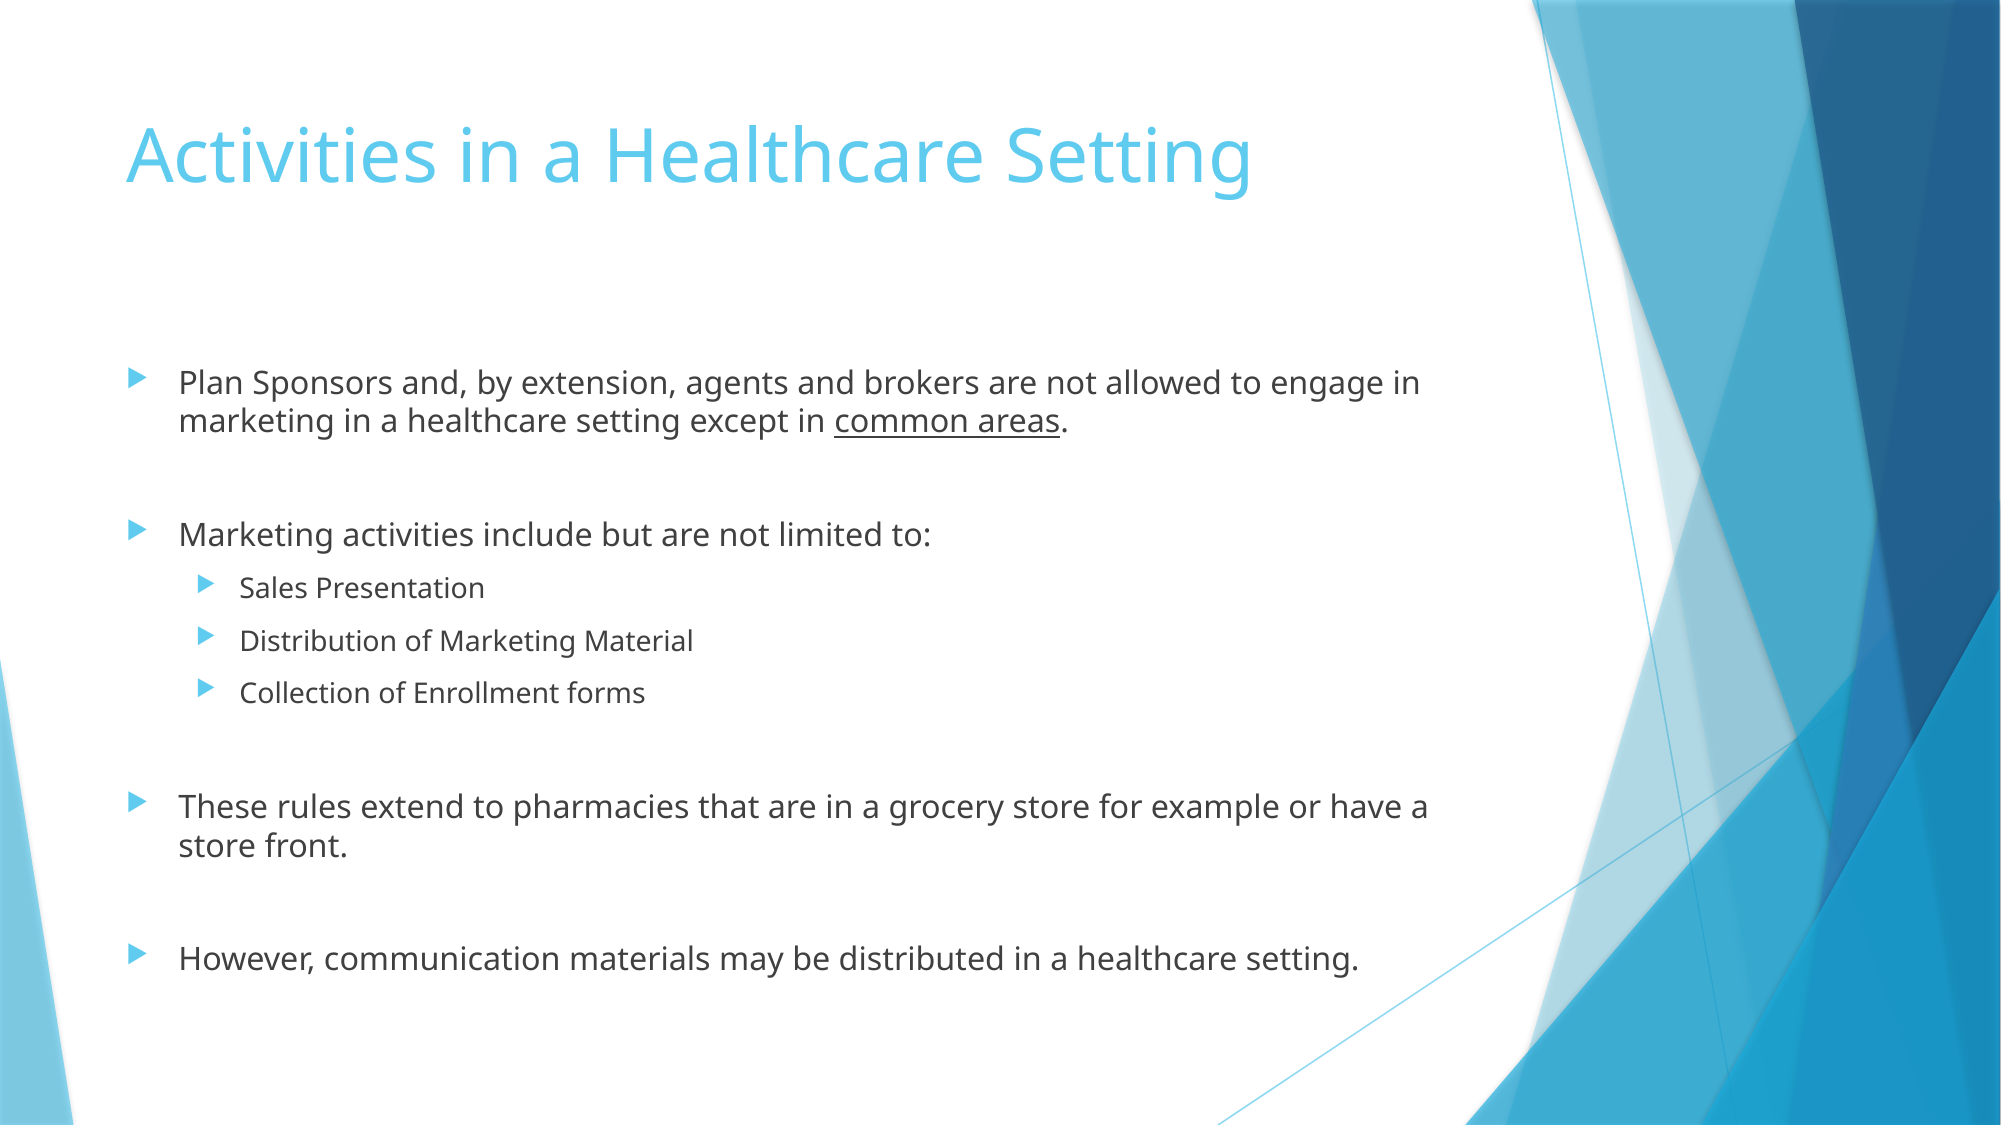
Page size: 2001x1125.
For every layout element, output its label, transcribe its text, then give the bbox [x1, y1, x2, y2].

title Activities in a Healthcare Setting [111, 99, 1522, 317]
list Plan Sponsors and, by extension, agents and brokers are not allowed to engage in marketing in a healthcare setting except in common areas. Marketing activities include but are not limited to: Sales Presentation Distribution of Marketing Material Collection of Enrollment forms These rules extend to pharmacies that are in a grocery store for example or have a store front. However, communication materials may be distributed in a healthcare setting. [111, 354, 1522, 992]
